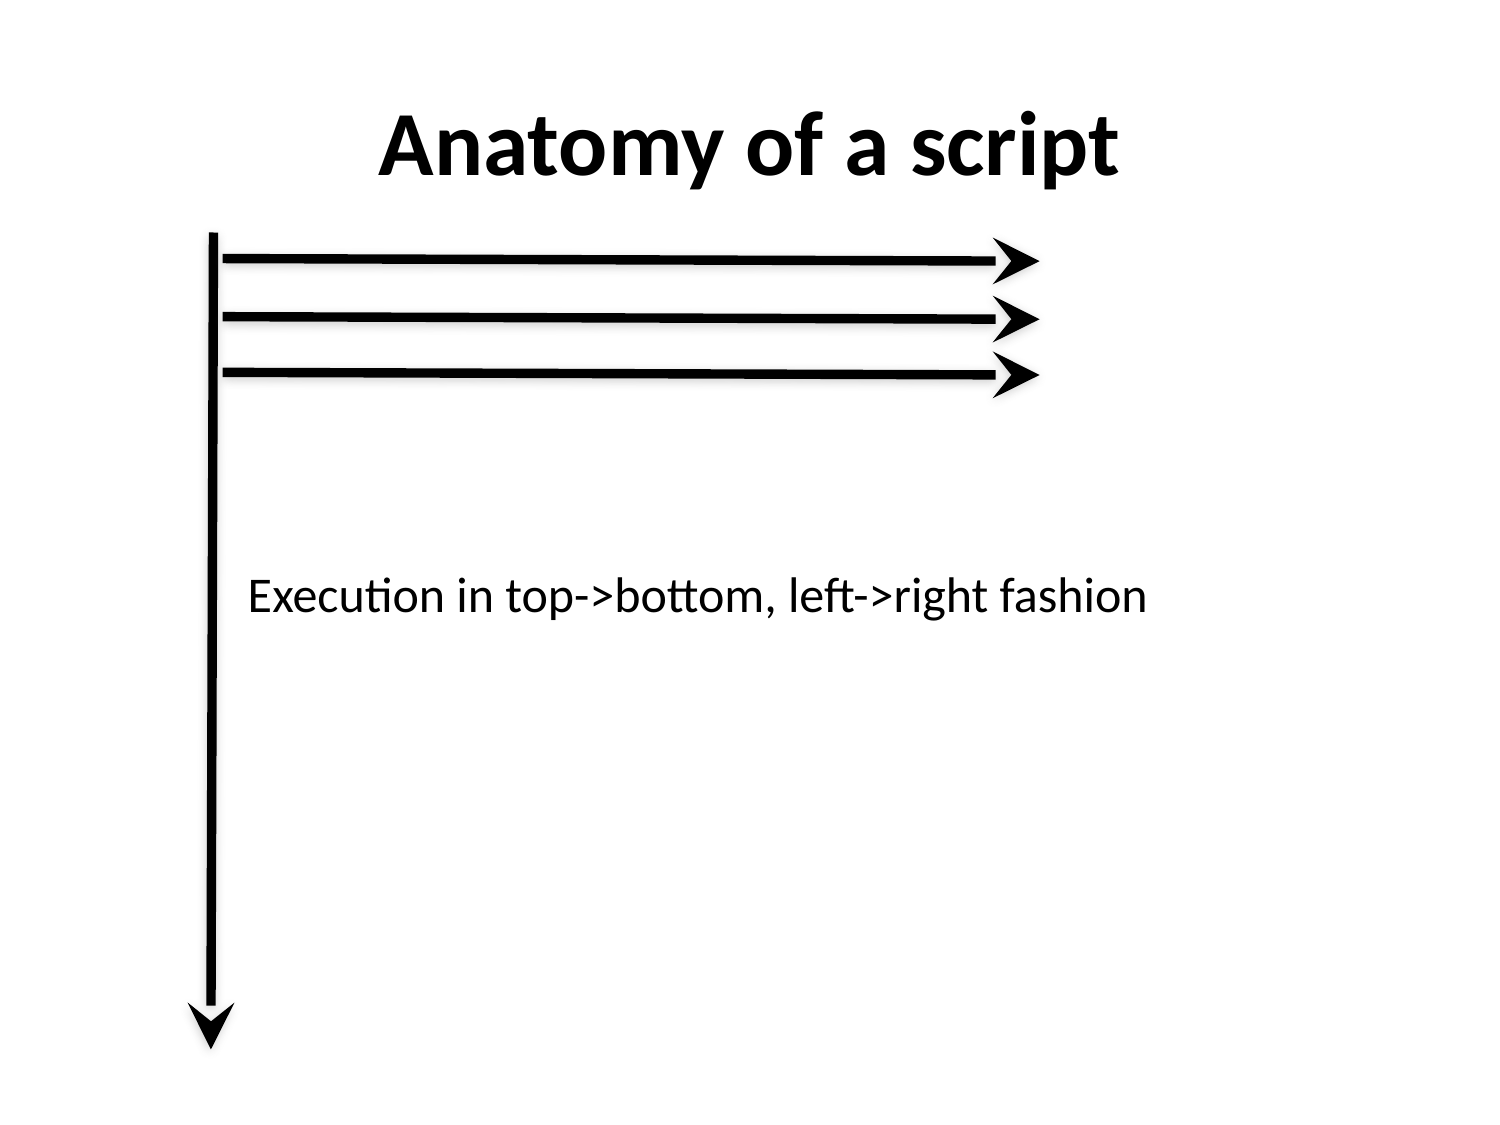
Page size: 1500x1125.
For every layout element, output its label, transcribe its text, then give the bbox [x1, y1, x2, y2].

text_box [210, 232, 214, 1050]
text_box Execution in top->bottom, left->right fashion [232, 554, 623, 631]
text_box Execution in top->bottom, left->right fashion [638, 554, 1179, 631]
title Anatomy of a script [75, 45, 623, 233]
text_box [629, 0, 633, 783]
title Anatomy of a script [638, 45, 1425, 233]
